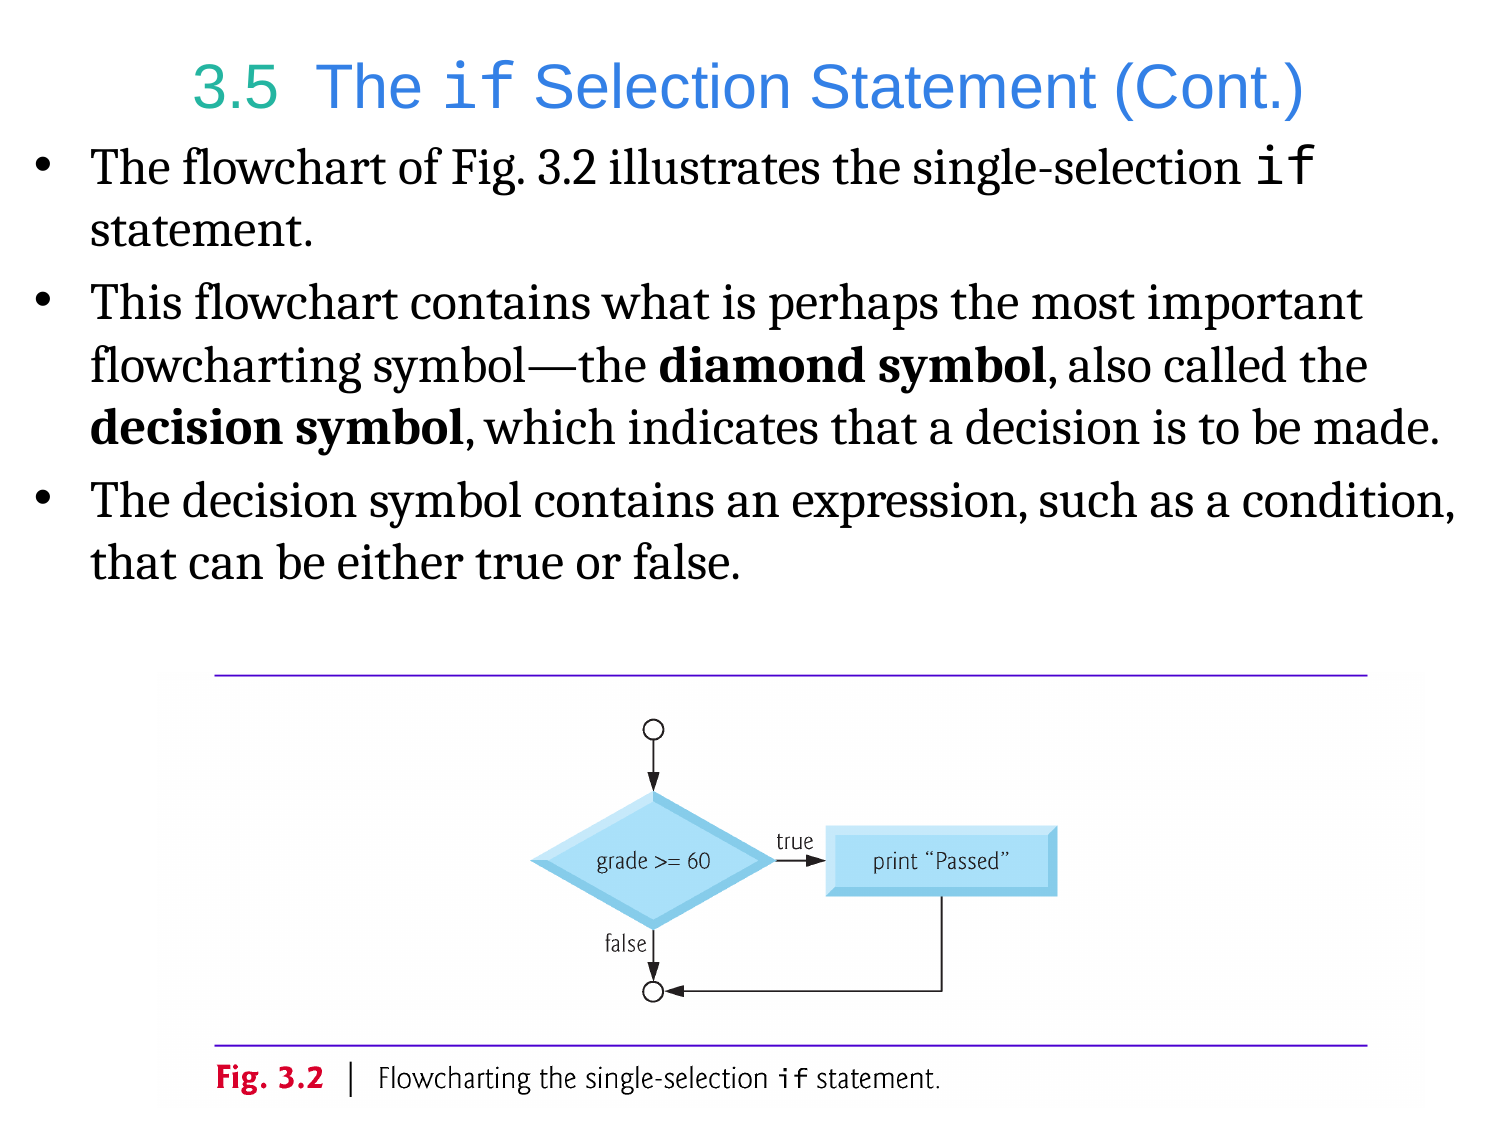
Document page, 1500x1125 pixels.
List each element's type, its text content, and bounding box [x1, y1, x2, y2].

picture [157, 672, 1425, 1108]
list The flowchart of Fig. 3.2 illustrates the single-selection if statement. This flowchart contains what is perhaps the most important flowcharting symbol—the diamond symbol, also called the decision symbol, which indicates that a decision is to be made. The decision symbol contains an expression, such as a condition, that can be either true or false. [18, 125, 1500, 713]
title 3.5 The if Selection Statement (Cont.) [75, 12, 1425, 125]
